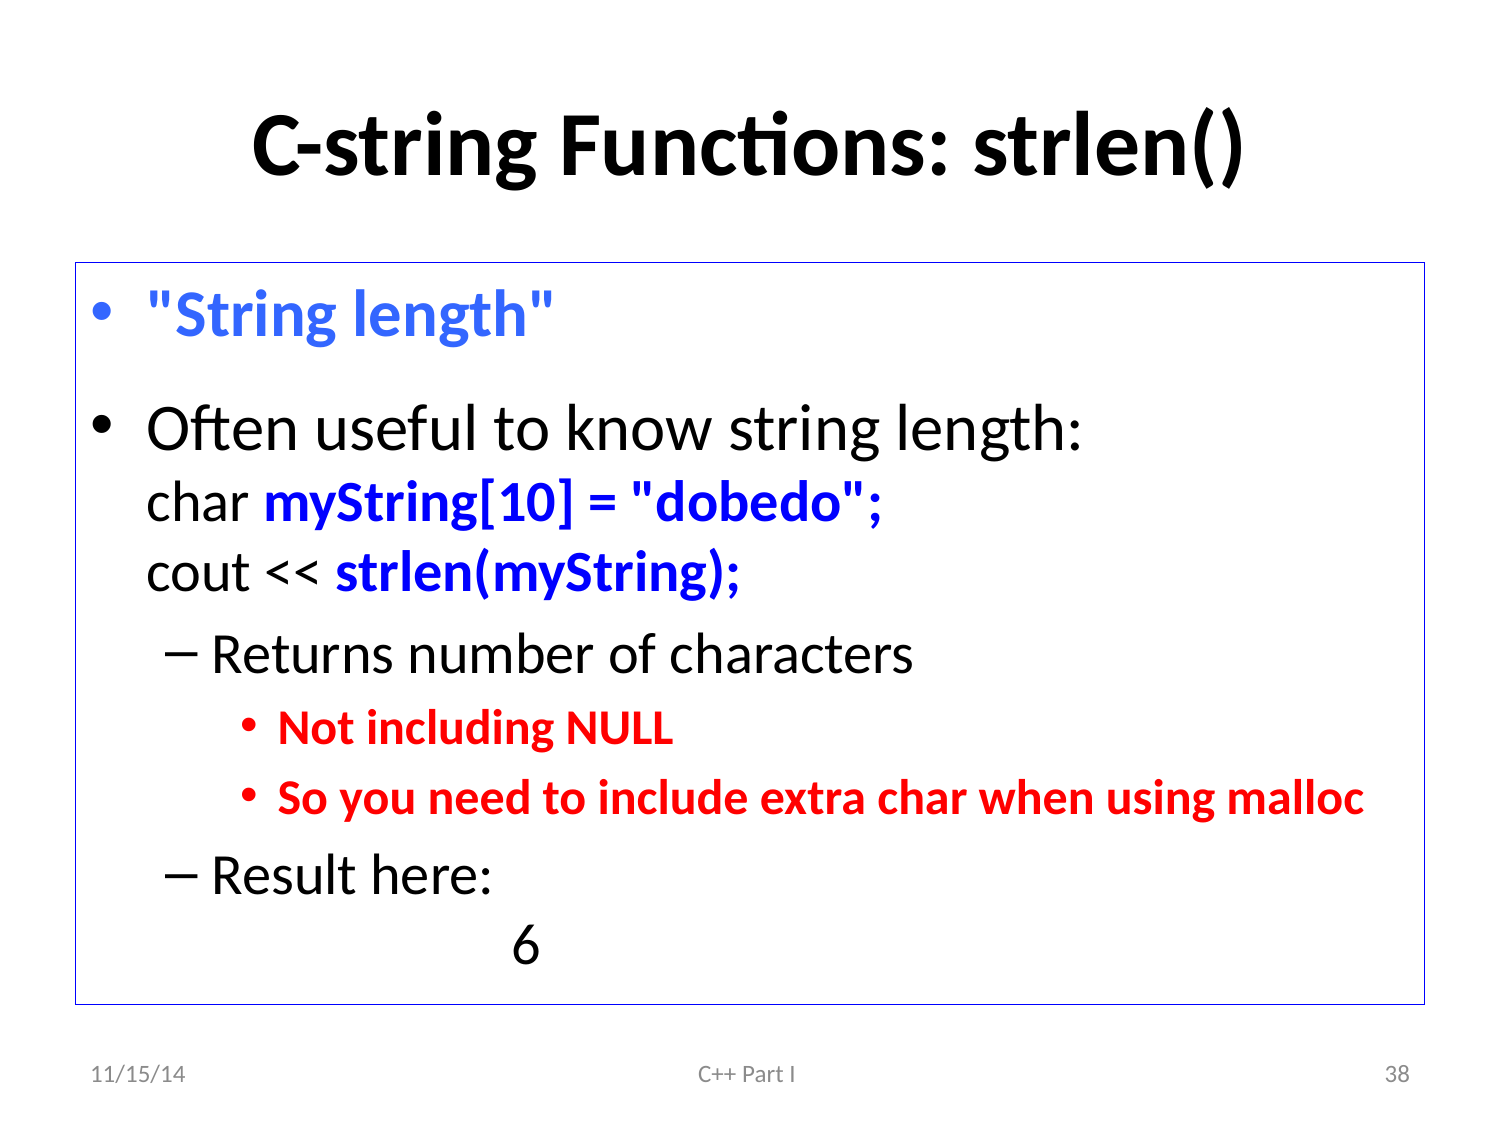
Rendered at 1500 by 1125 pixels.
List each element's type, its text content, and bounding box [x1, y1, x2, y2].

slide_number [75, 1042, 425, 1103]
slide_number 38 [1074, 1042, 1425, 1103]
footer C++ Part I [512, 1042, 988, 1103]
list "String length" Often useful to know string length: char myString[10] = "dobedo"; cout << strlen(myString); Returns number of characters Not including NULL So you need to include extra char when using malloc Result here: 6 [75, 262, 1425, 1005]
title C-string Functions: strlen() [75, 45, 1425, 233]
